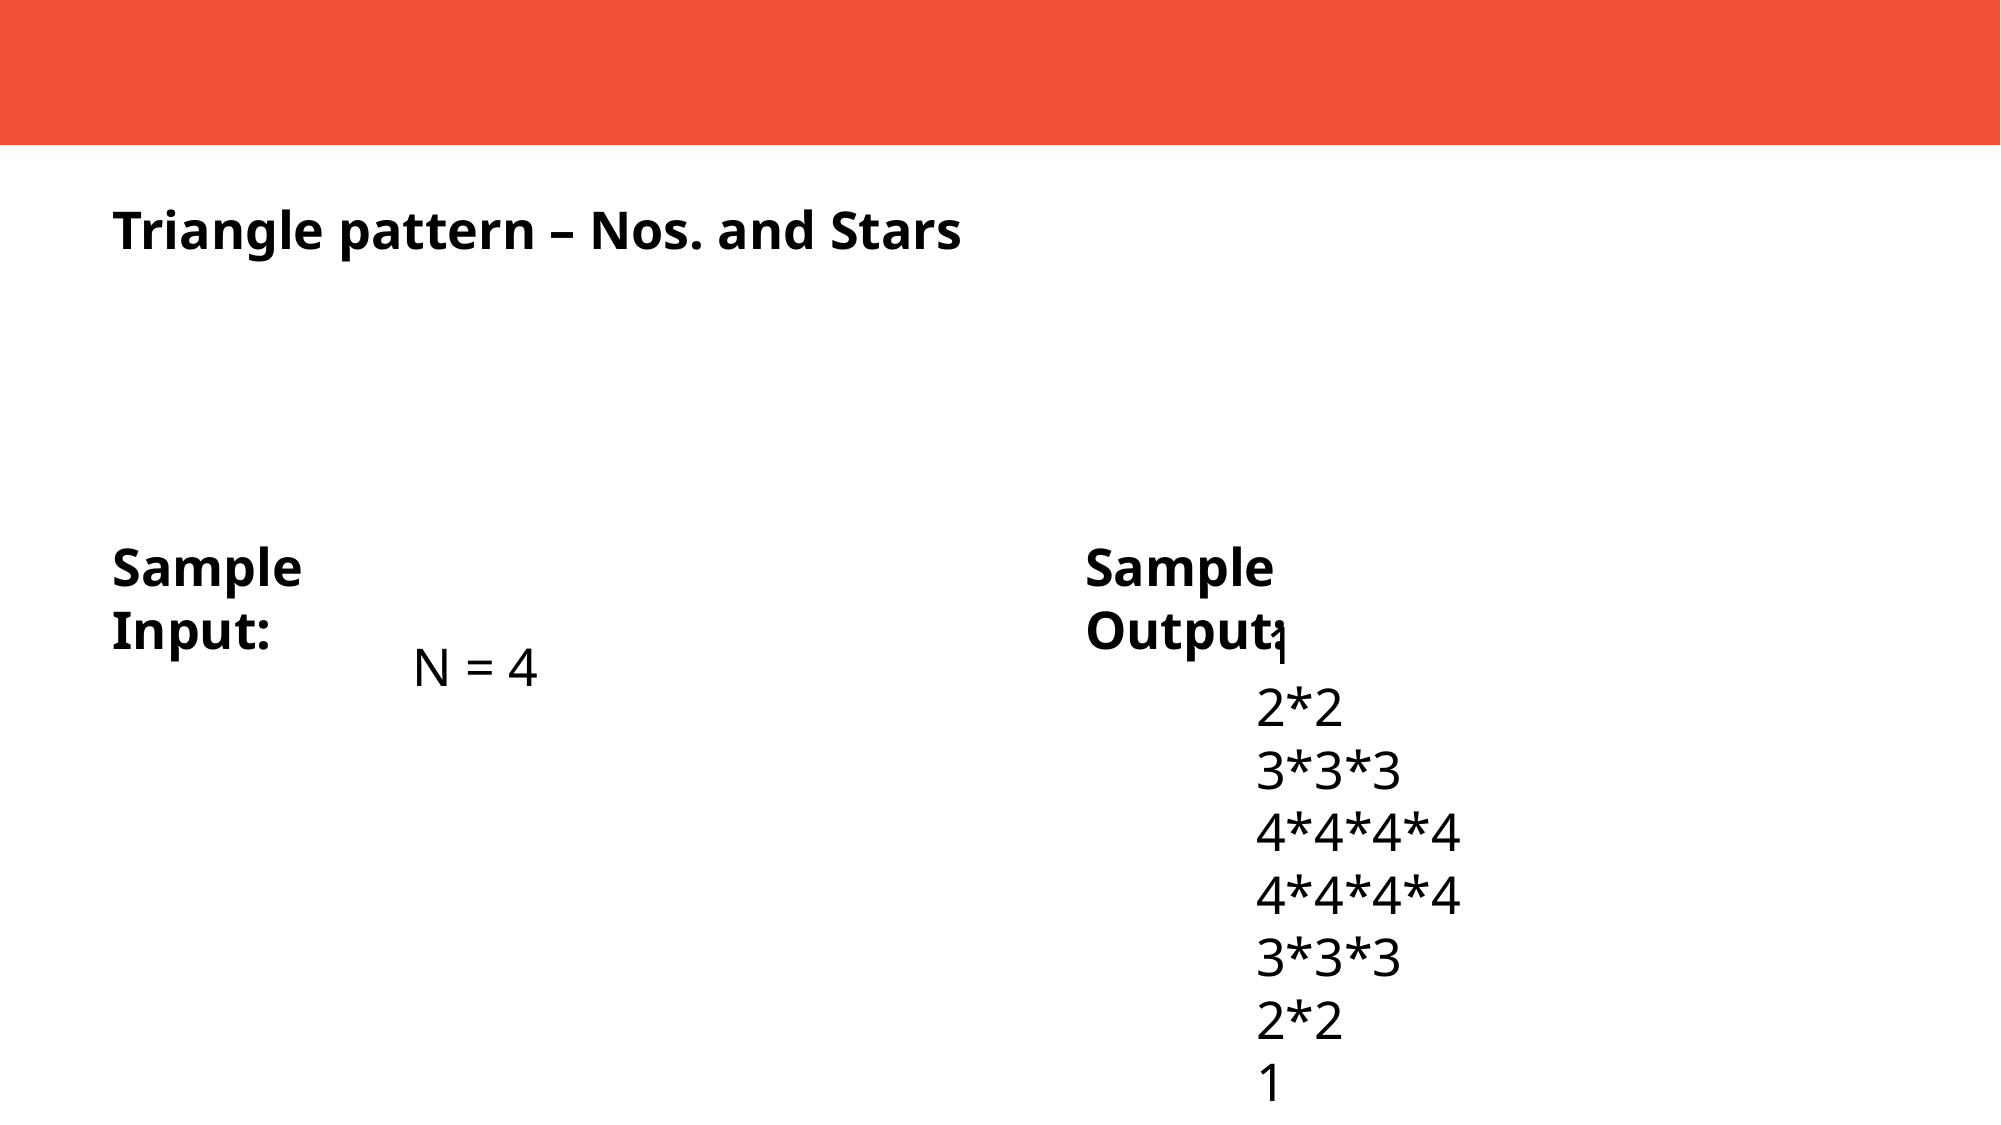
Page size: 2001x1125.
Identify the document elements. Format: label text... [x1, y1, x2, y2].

text_box Sample Input: [97, 527, 462, 621]
text_box [638, 37, 1914, 174]
text_box N = 4 [97, 621, 925, 706]
text_box 1 2*2 3*3*3 4*4*4*4 4*4*4*4 3*3*3 2*2 1 [941, 604, 1769, 1120]
text_box Triangle pattern – Nos. and Stars [98, 189, 1895, 267]
text_box Sample Output: [1070, 527, 1488, 604]
text_box [0, 0, 2000, 147]
